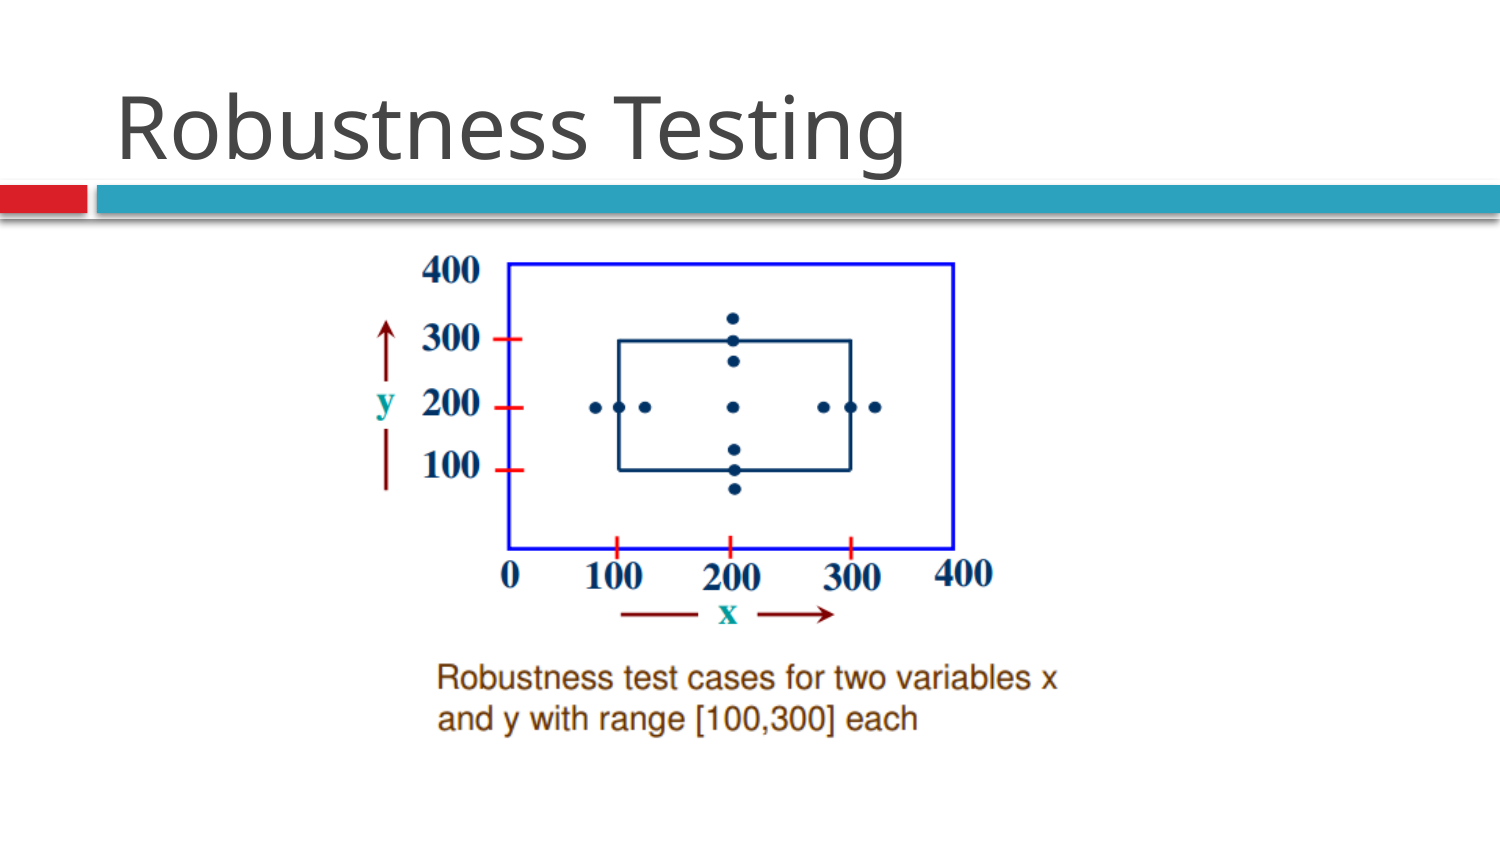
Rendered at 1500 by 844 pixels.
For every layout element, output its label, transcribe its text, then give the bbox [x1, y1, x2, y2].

picture [433, 655, 1064, 746]
title Robustness Testing [99, 19, 1438, 185]
picture [362, 234, 1009, 639]
